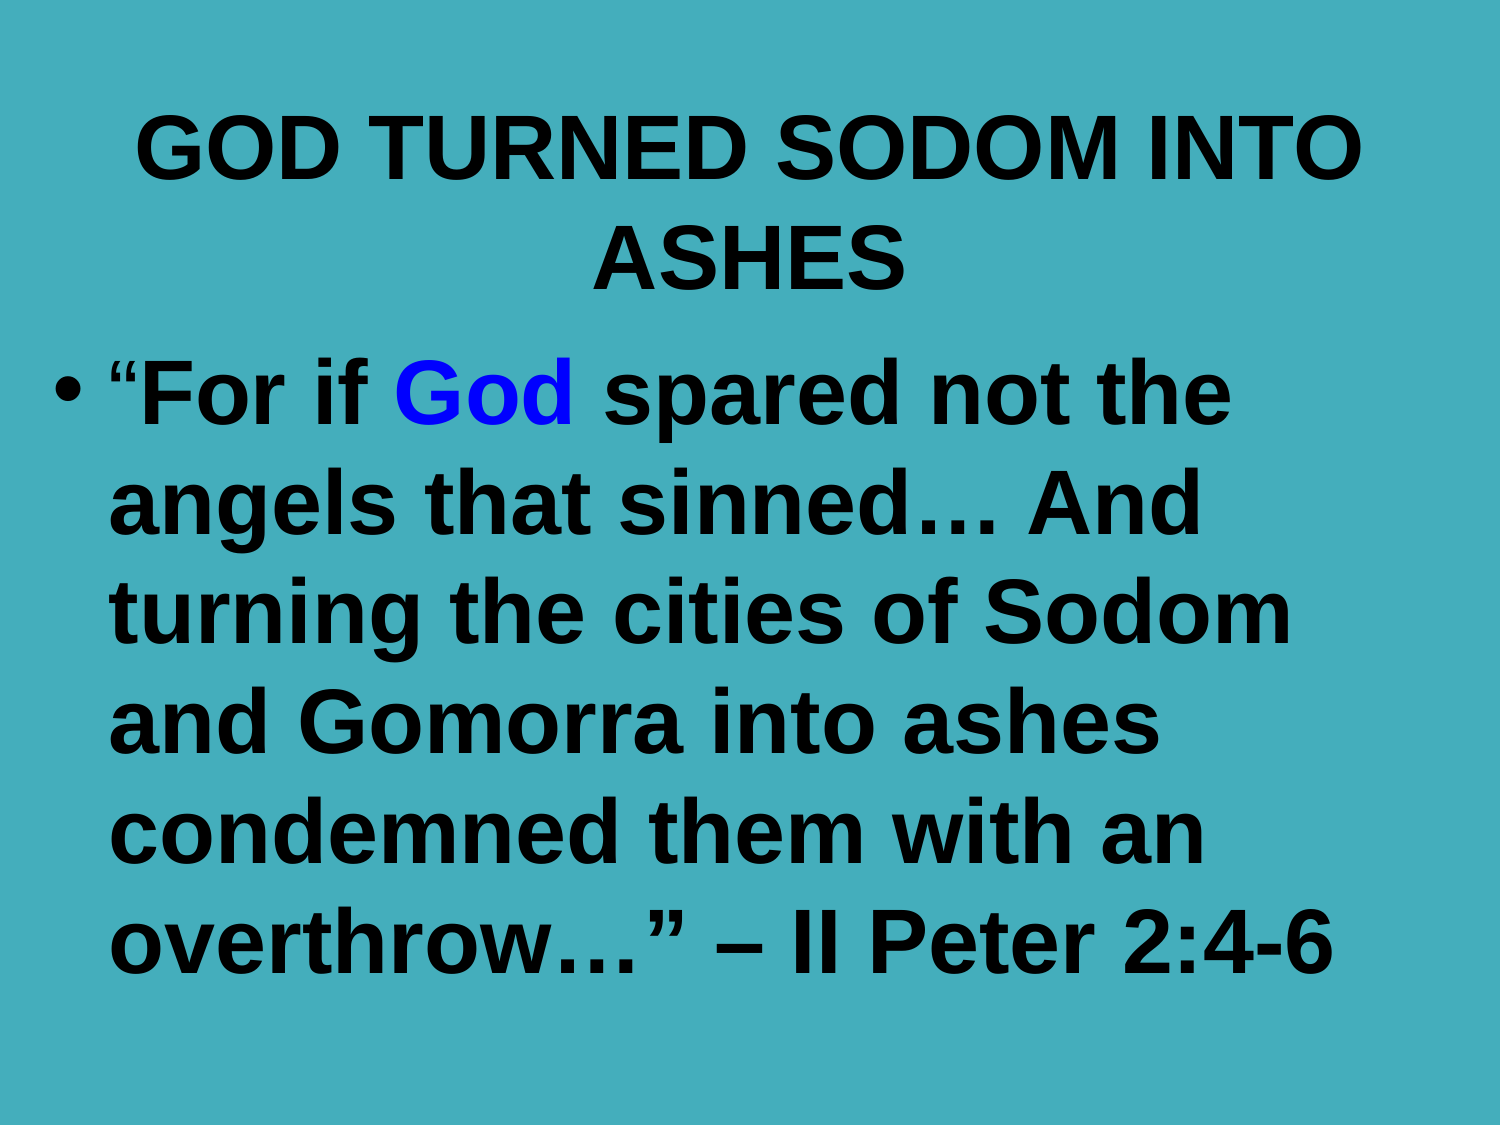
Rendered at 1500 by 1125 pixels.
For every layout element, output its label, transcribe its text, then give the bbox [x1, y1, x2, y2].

title GOD TURNED SODOM INTO ASHES [75, 45, 1425, 324]
list “For if God spared not the angels that sinned… And turning the cities of Sodom and Gomorra into ashes condemned them with an overthrow…” – II Peter 2:4-6 [37, 324, 1475, 1125]
